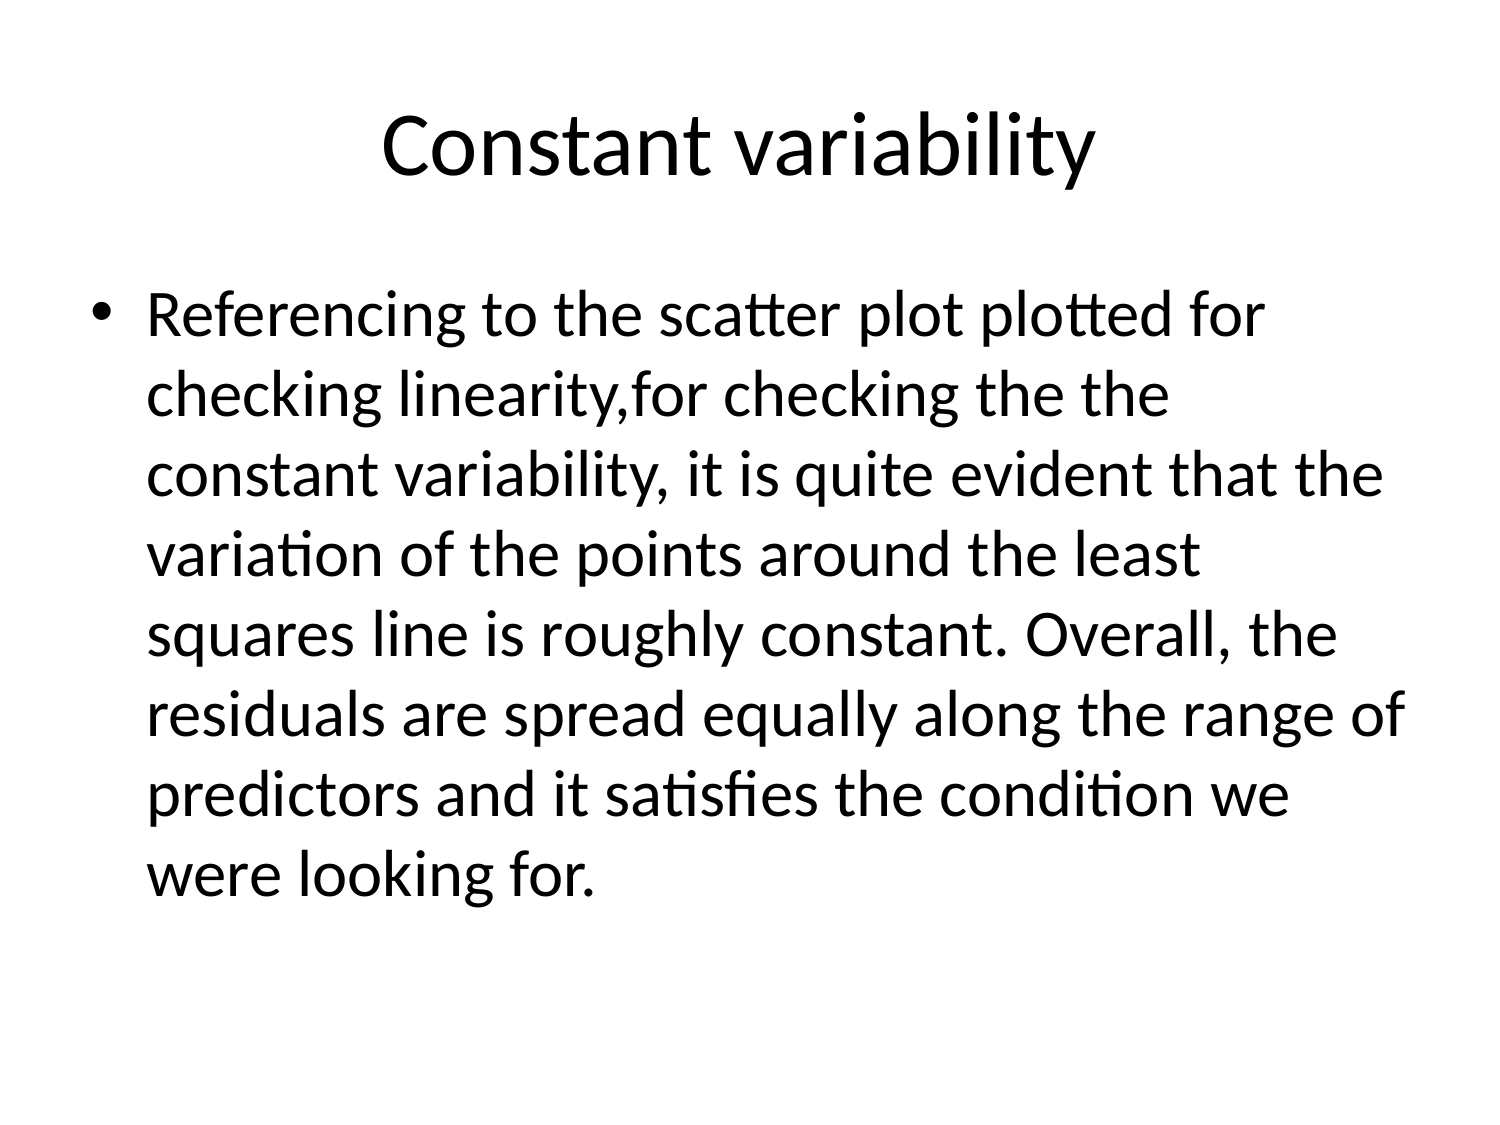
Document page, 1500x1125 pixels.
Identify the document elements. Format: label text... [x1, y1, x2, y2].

list Referencing to the scatter plot plotted for checking linearity,for checking the the constant variability, it is quite evident that the variation of the points around the least squares line is roughly constant. Overall, the residuals are spread equally along the range of predictors and it satisfies the condition we were looking for. [75, 262, 1425, 1005]
title Constant variability [75, 45, 1425, 233]
